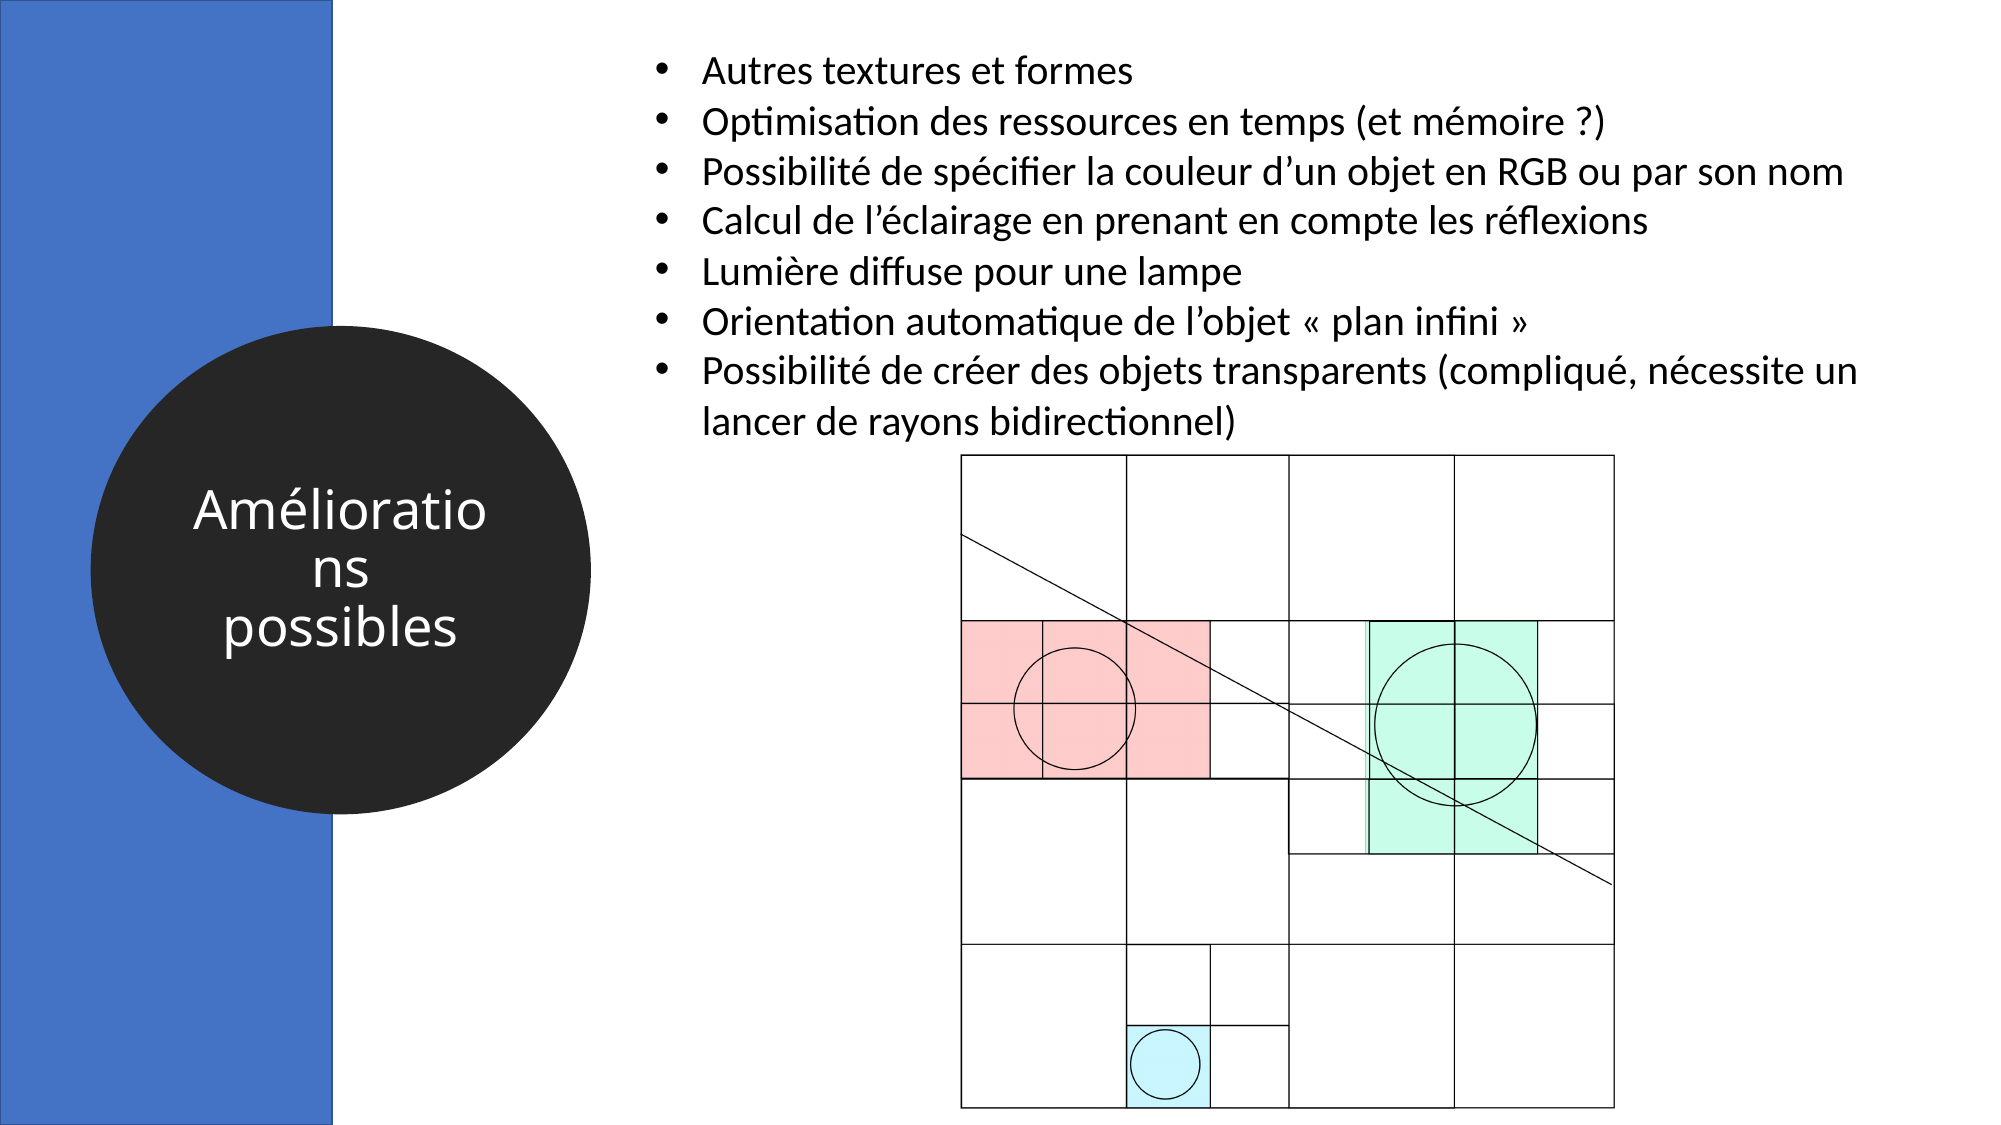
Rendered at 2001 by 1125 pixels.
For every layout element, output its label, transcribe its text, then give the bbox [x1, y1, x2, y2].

picture [960, 454, 1615, 1109]
text_box Améliorations possibles [105, 340, 577, 801]
text_box Autres textures et formes Optimisation des ressources en temps (et mémoire ?) Possibilité de spécifier la couleur d’un objet en RGB ou par son nom Calcul de l’éclairage en prenant en compte les réflexions Lumière diffuse pour une lampe Orientation automatique de l’objet « plan infini » Possibilité de créer des objets transparents (compliqué, nécessite un lancer de rayons bidirectionnel) [640, 35, 1895, 451]
text_box [0, 0, 333, 1125]
